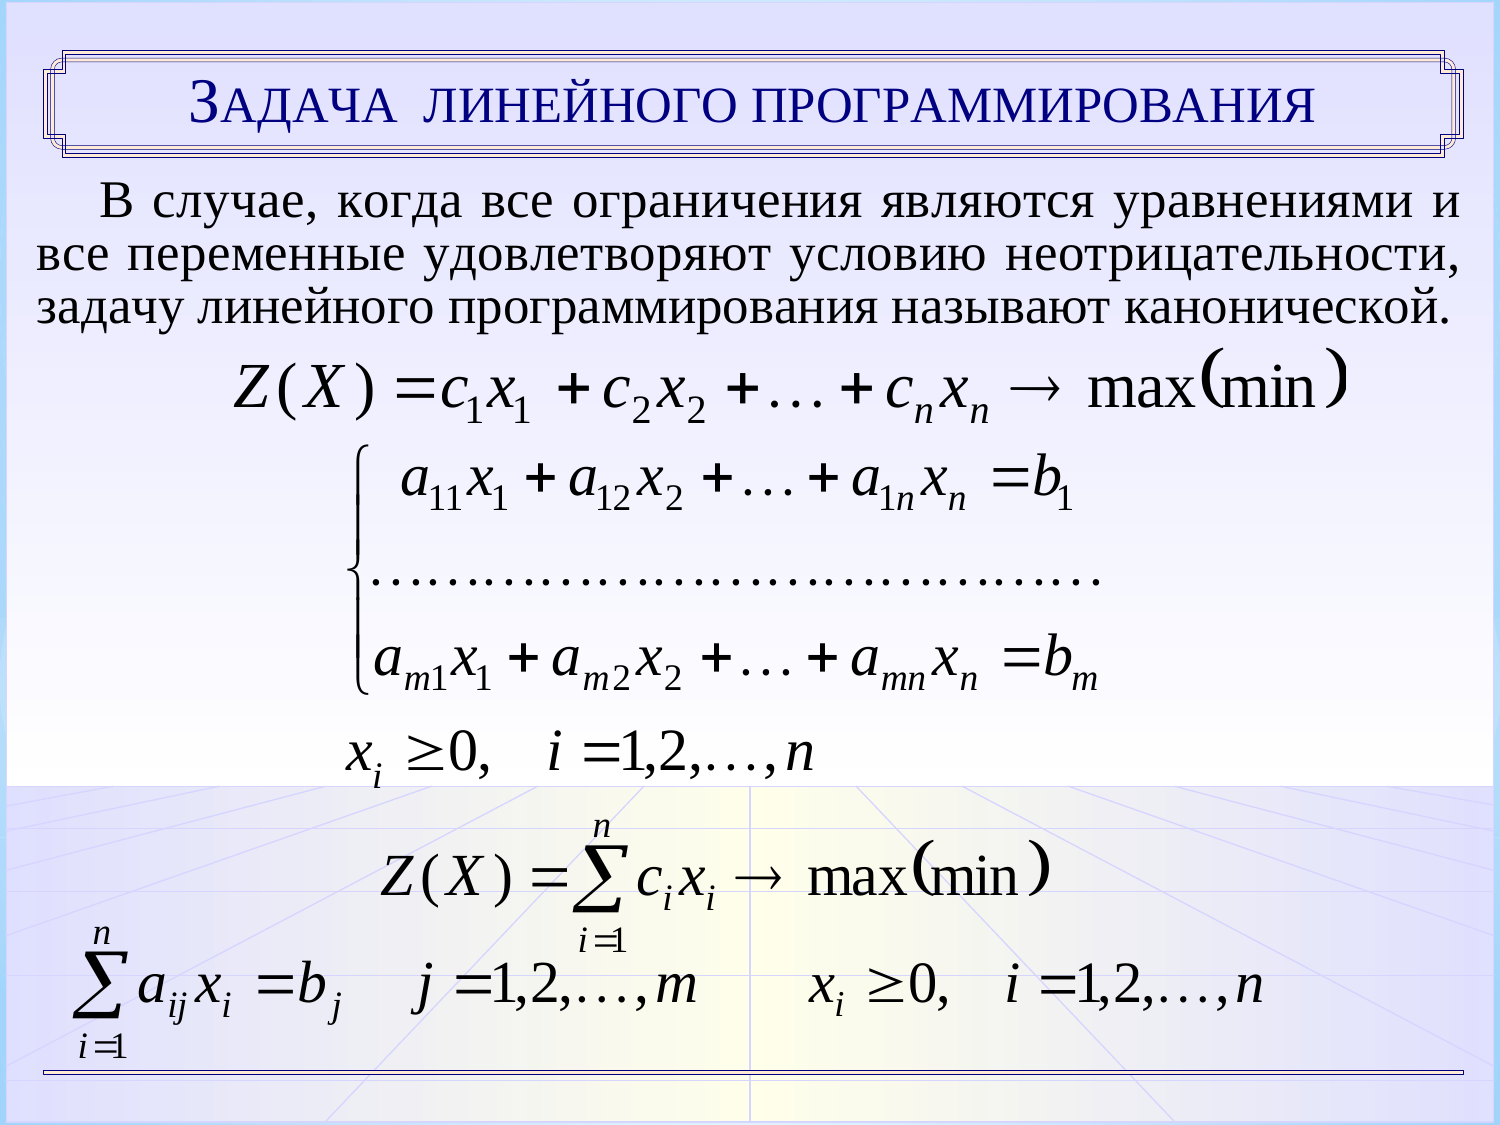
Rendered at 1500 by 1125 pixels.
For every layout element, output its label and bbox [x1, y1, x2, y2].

text_box [3, 0, 1497, 1125]
text_box [34, 48, 1466, 1077]
